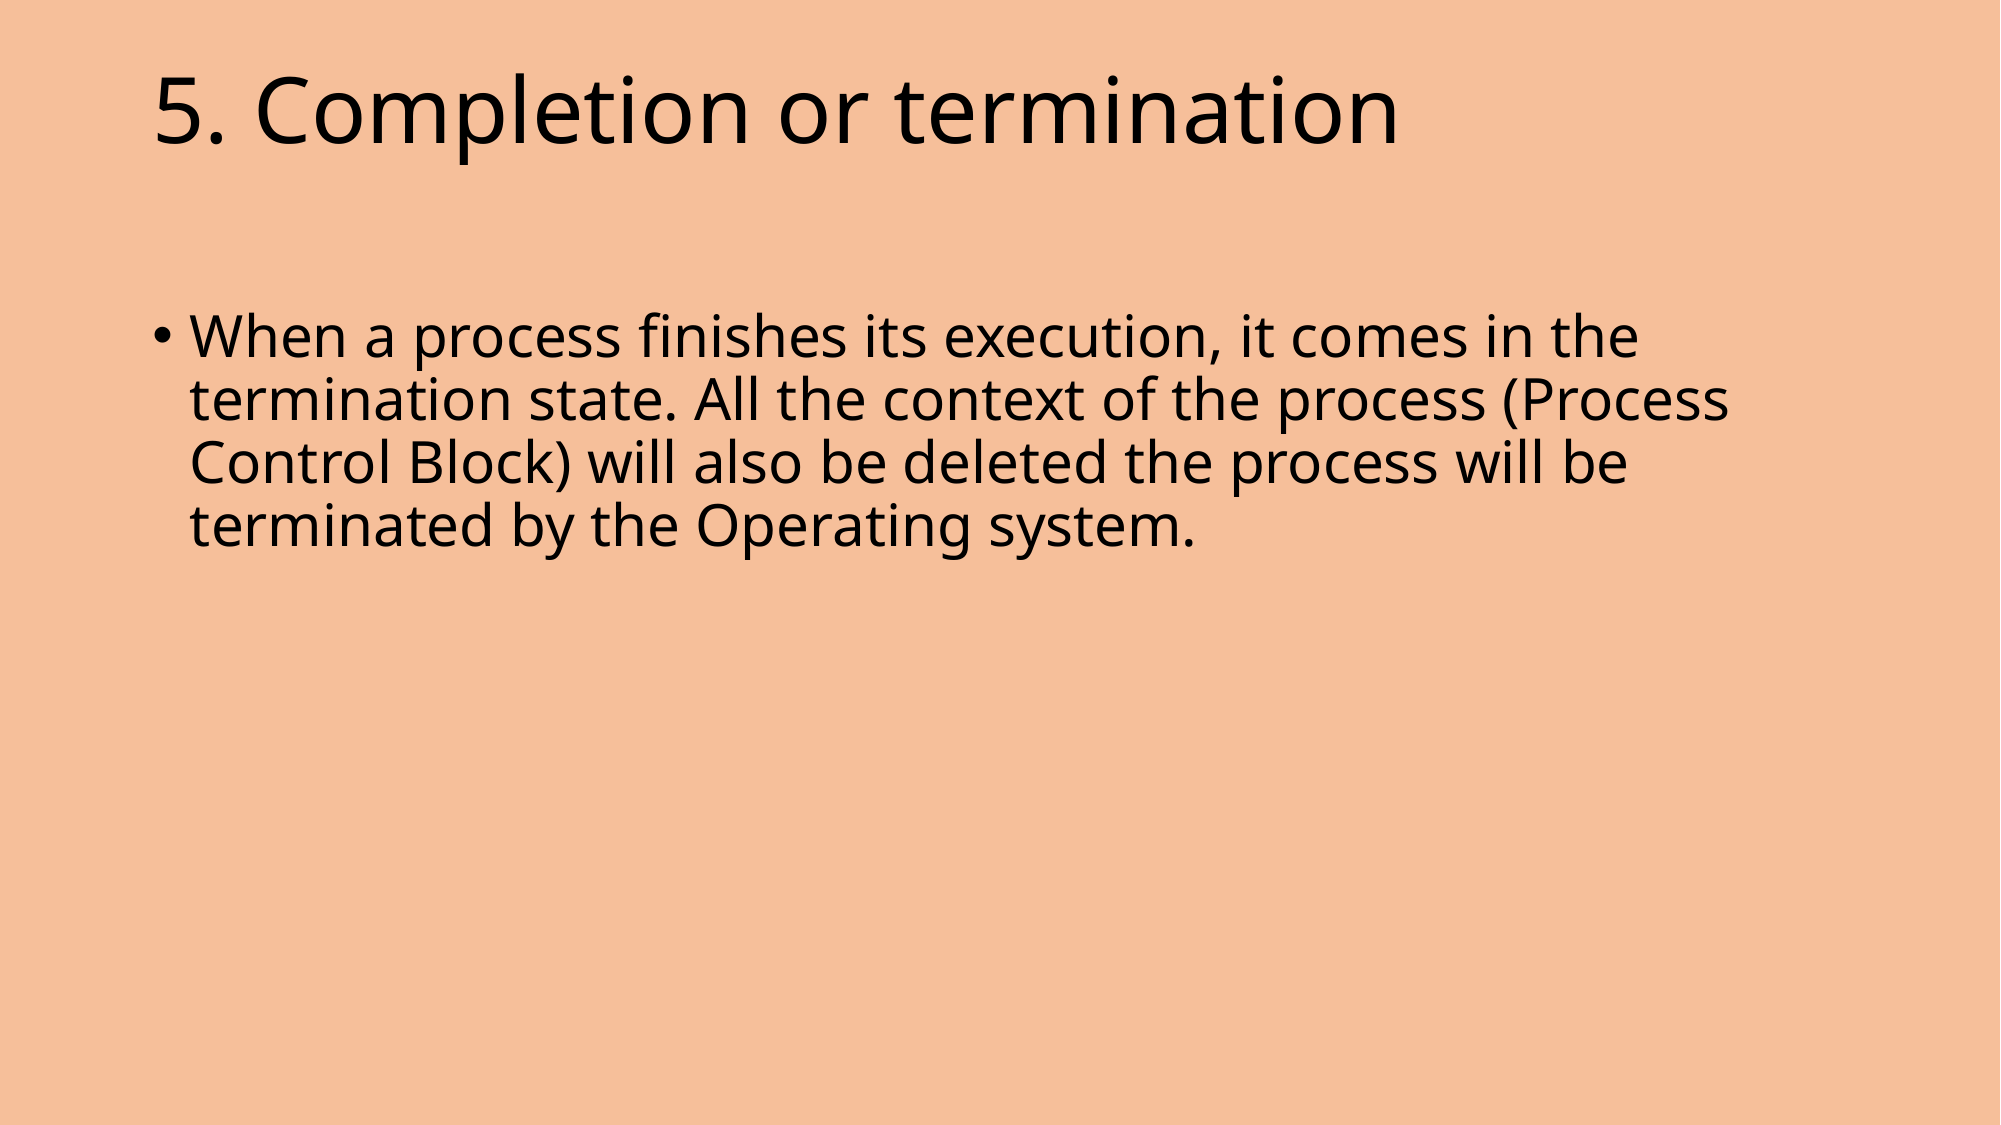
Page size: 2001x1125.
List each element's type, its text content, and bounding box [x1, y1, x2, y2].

title 5. Completion or termination [137, 59, 1863, 278]
list When a process finishes its execution, it comes in the termination state. All the context of the process (Process Control Block) will also be deleted the process will be terminated by the Operating system. [137, 299, 1863, 1014]
